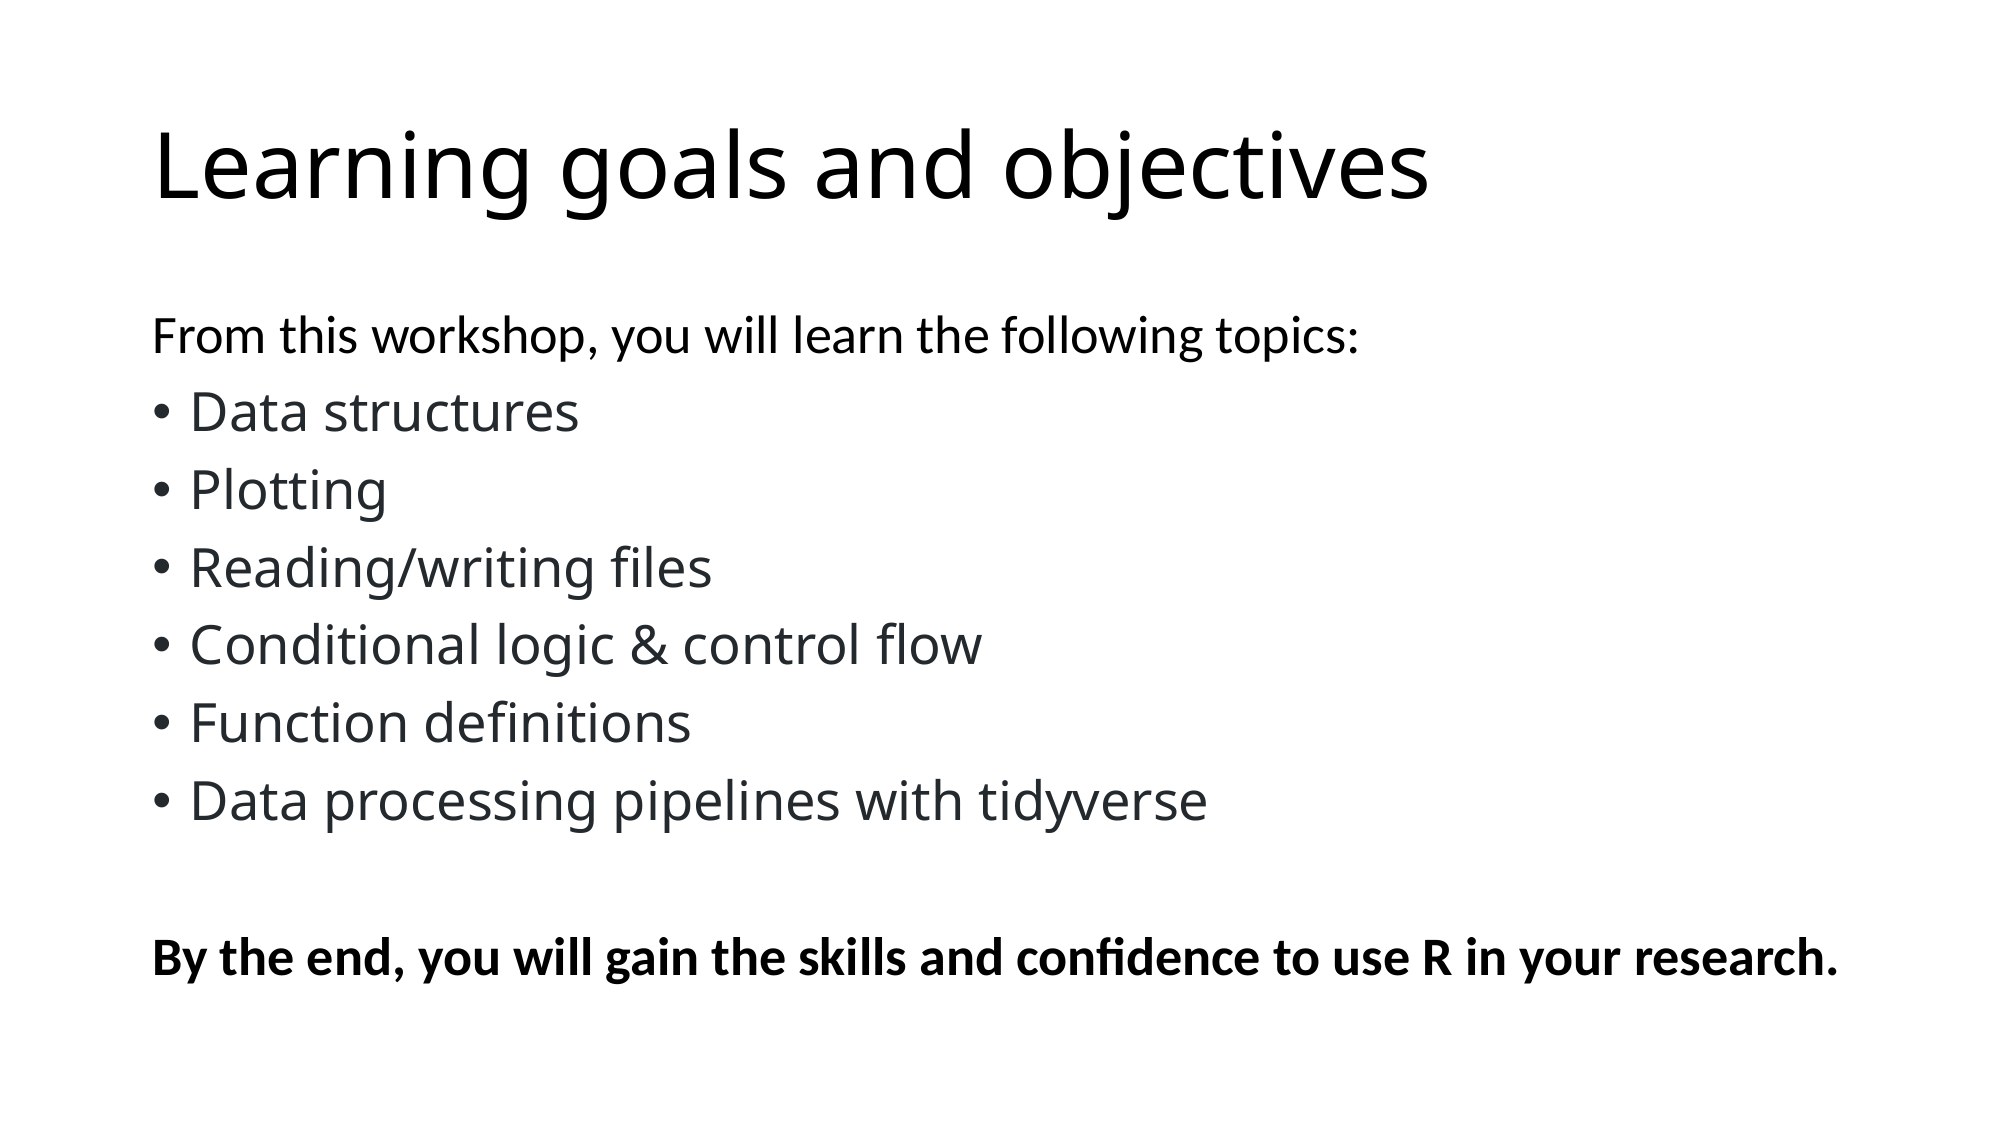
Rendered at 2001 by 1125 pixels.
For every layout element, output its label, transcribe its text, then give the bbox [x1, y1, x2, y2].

title Learning goals and objectives [137, 59, 1863, 278]
list From this workshop, you will learn the following topics: Data structures Plotting Reading/writing files Conditional logic & control flow Function definitions Data processing pipelines with tidyverse By the end, you will gain the skills and confidence to use R in your research. [137, 299, 1863, 1014]
